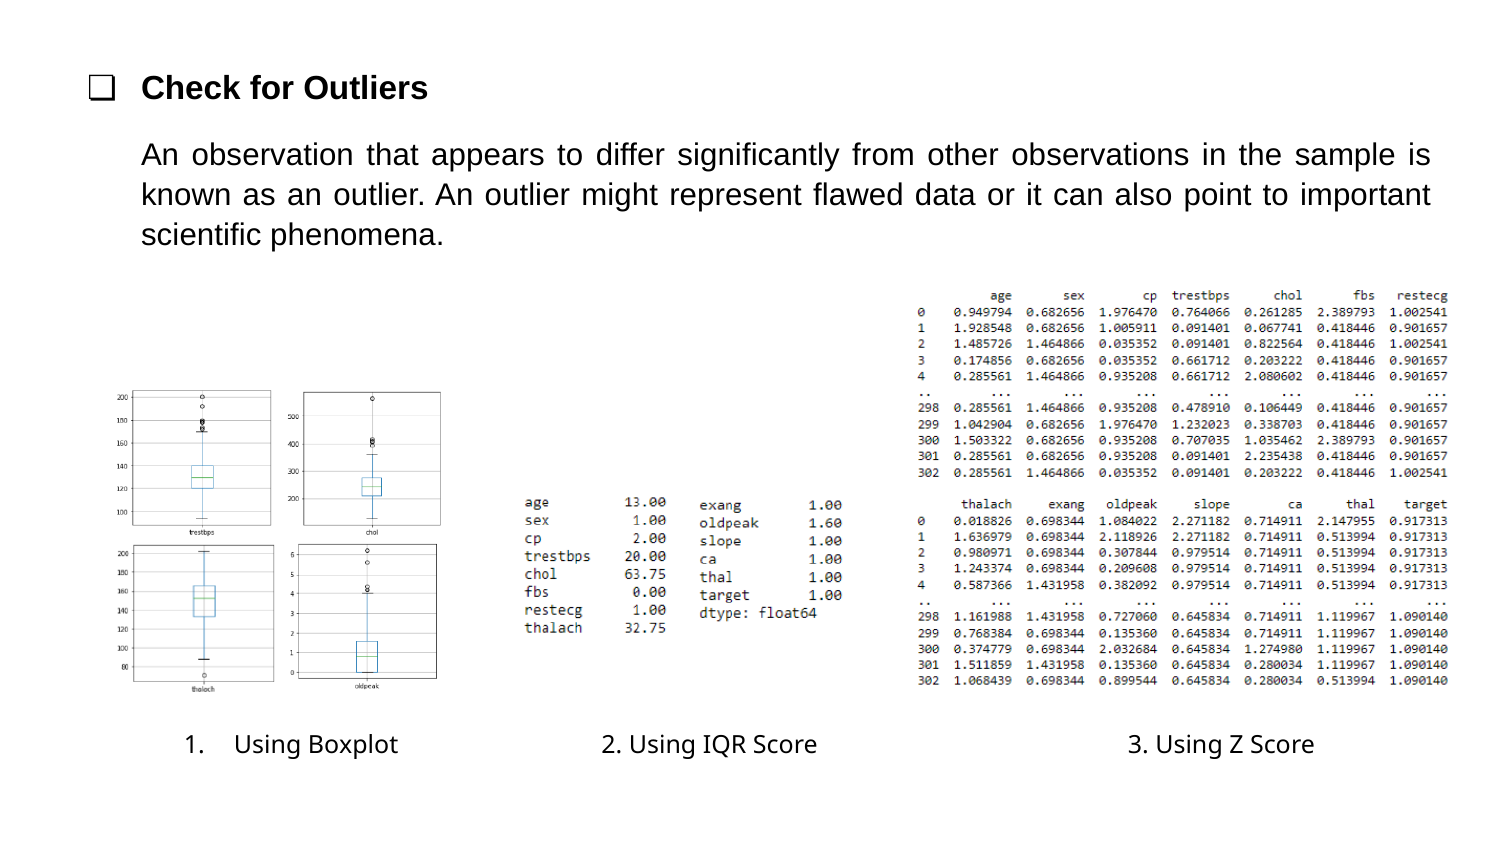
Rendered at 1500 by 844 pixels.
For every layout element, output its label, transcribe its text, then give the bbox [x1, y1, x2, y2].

list Check for Outliers An observation that appears to differ significantly from other observations in the sample is known as an outlier. An outlier might represent flawed data or it can also point to important scientific phenomena. [51, 49, 1449, 598]
picture [911, 288, 1456, 693]
picture [78, 352, 480, 693]
text_box Using Boxplot [85, 713, 472, 774]
text_box 3. Using Z Score [990, 713, 1377, 774]
text_box 2. Using IQR Score [479, 713, 866, 774]
picture [483, 465, 885, 663]
